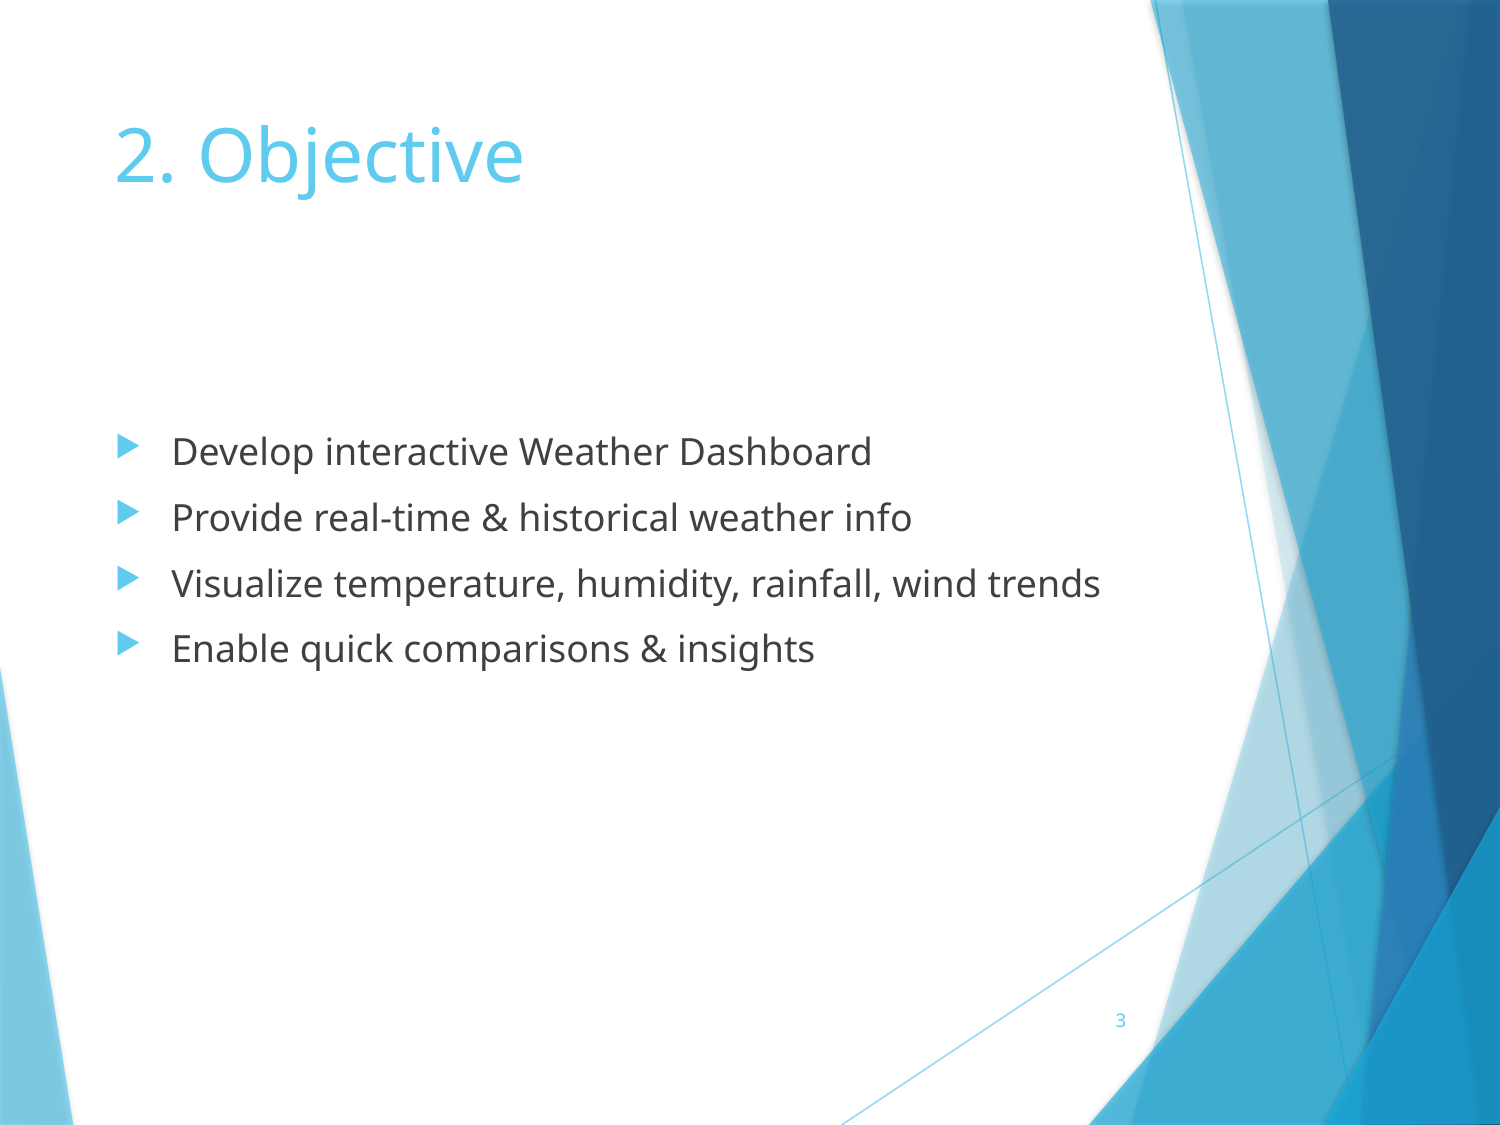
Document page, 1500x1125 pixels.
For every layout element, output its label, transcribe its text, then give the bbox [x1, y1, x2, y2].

list Develop interactive Weather Dashboard Provide real-time & historical weather info Visualize temperature, humidity, rainfall, wind trends Enable quick comparisons & insights [99, 354, 1142, 992]
title 2. Objective [99, 99, 1142, 317]
slide_number 3 [1057, 991, 1142, 1051]
